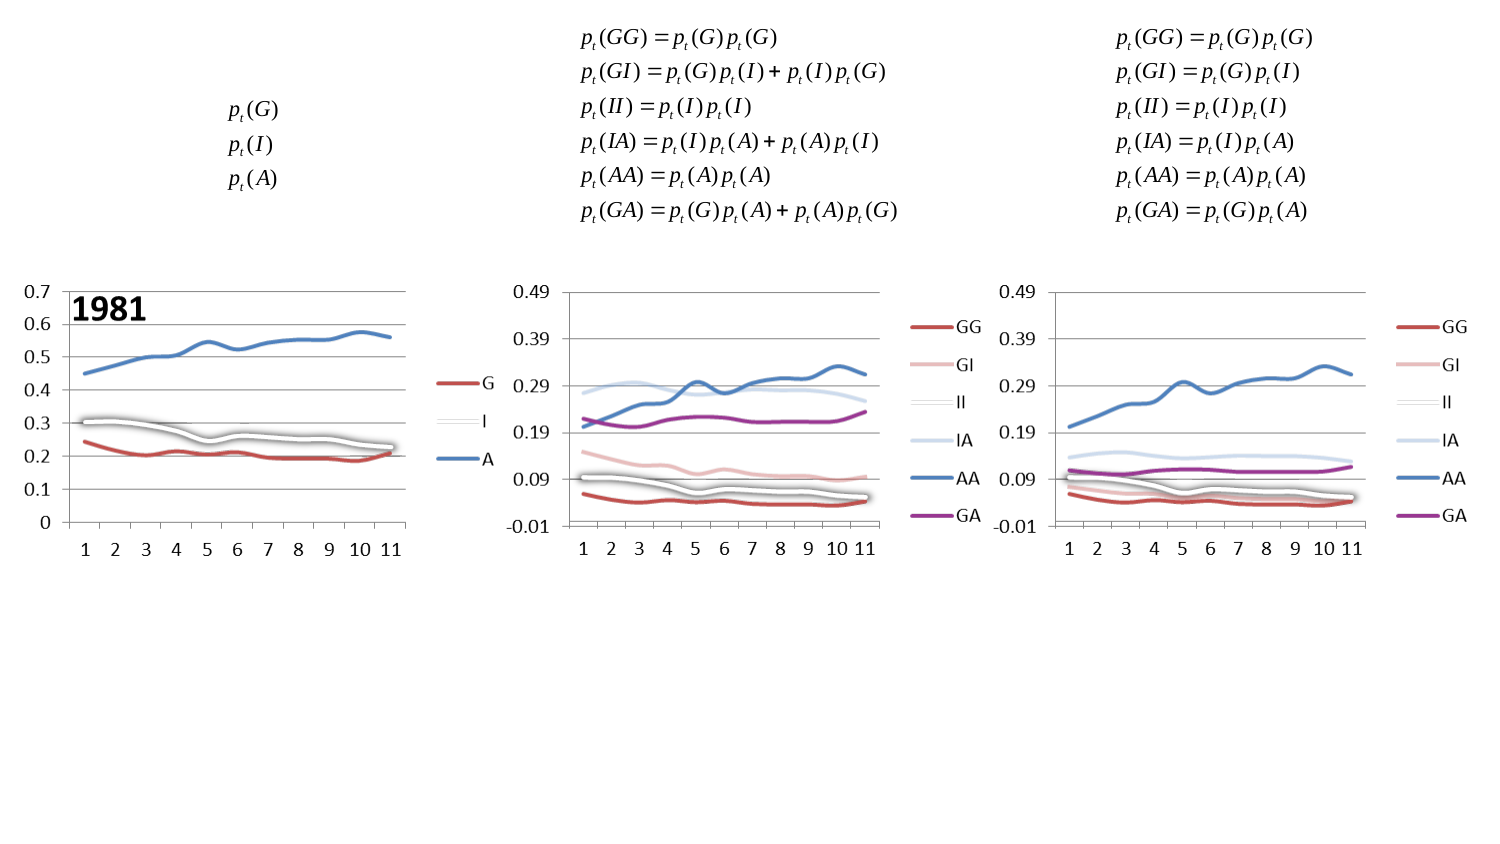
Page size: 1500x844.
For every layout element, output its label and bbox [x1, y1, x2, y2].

text_box [1110, 21, 1317, 258]
text_box [574, 21, 902, 258]
picture [9, 268, 1491, 576]
text_box [222, 93, 284, 197]
